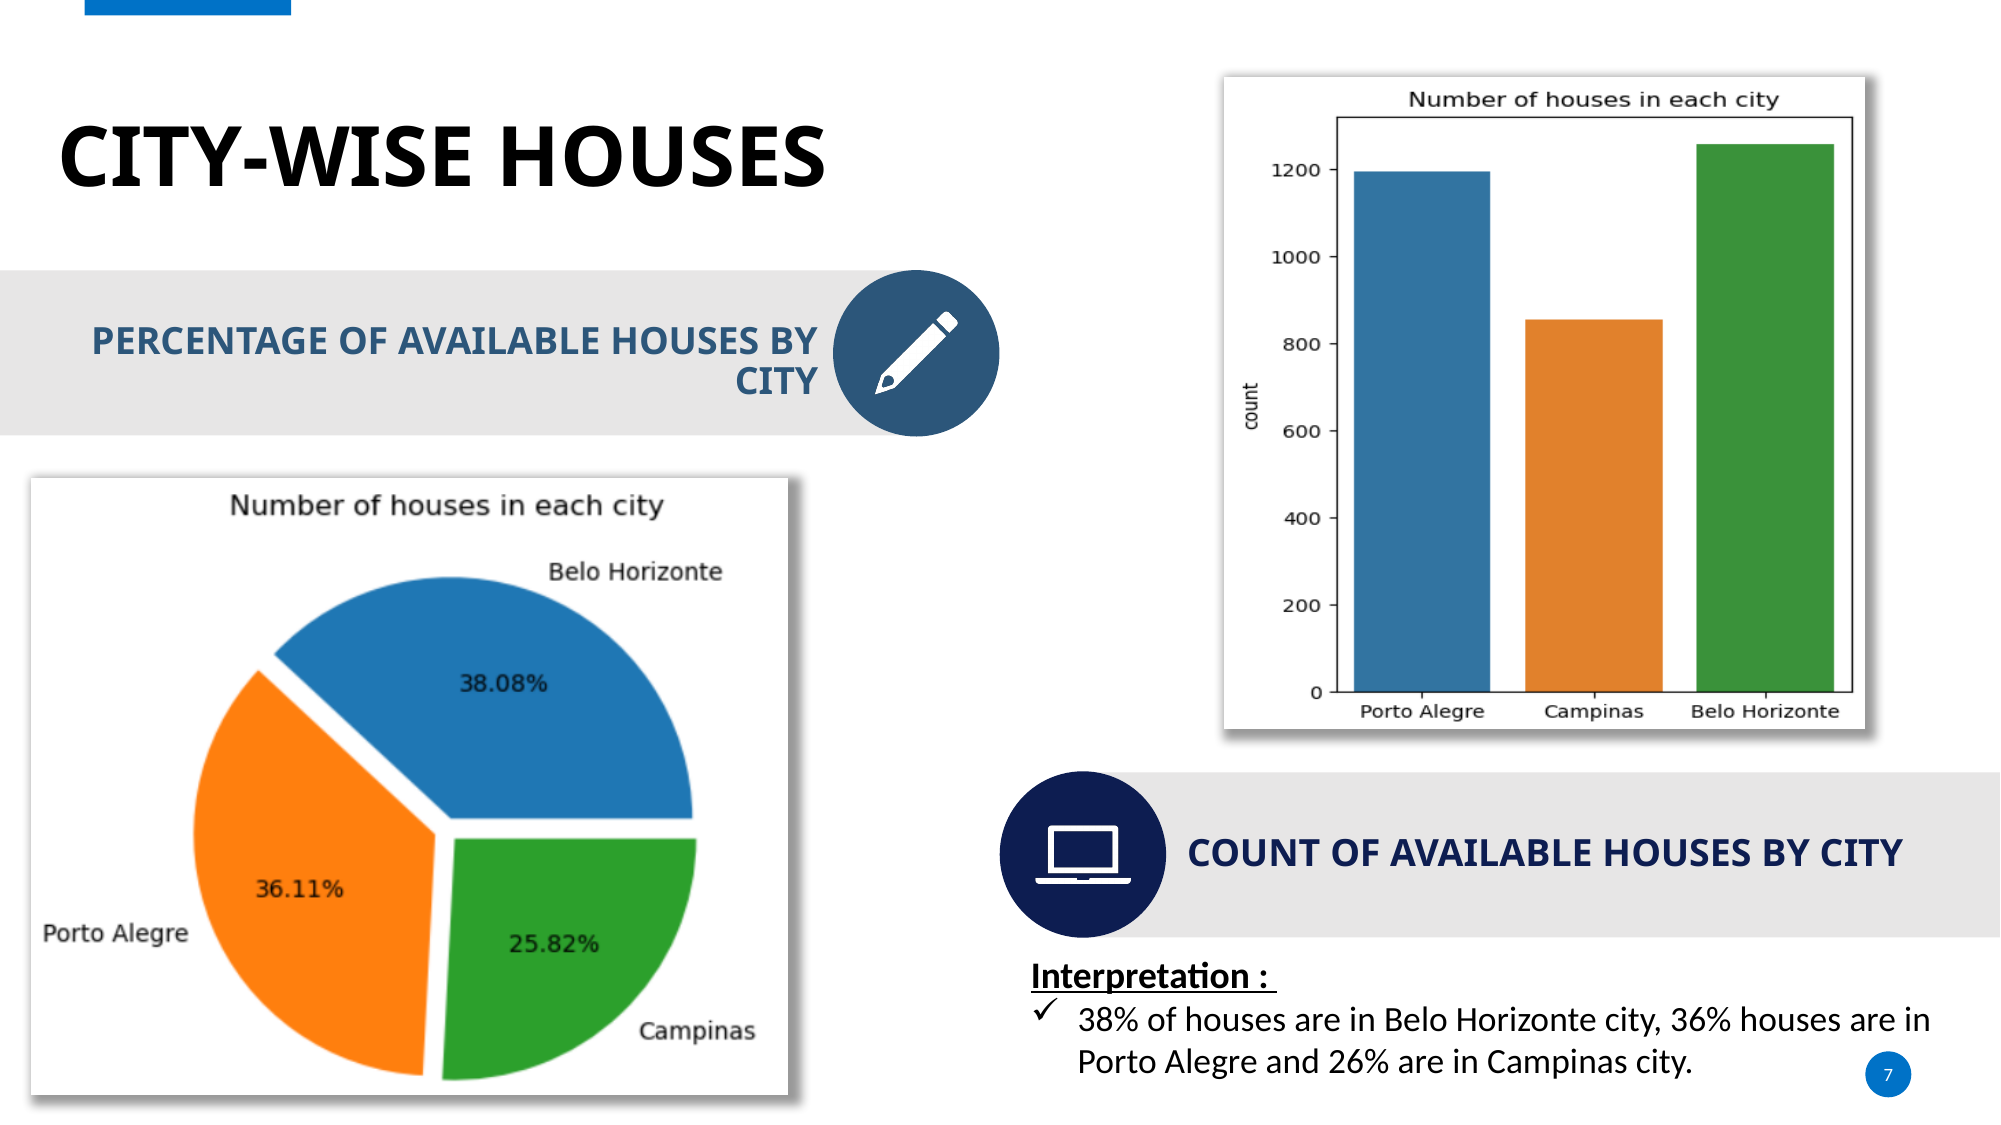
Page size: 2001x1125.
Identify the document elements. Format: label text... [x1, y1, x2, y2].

title City-wise houses [57, 105, 917, 205]
picture [866, 303, 966, 403]
picture [1033, 804, 1133, 905]
picture [31, 478, 788, 1095]
list Percentage of available houses by city [0, 321, 819, 403]
text_box Interpretation : 38% of houses are in Belo Horizonte city, 36% houses are in Porto Alegre and 26% are in Campinas city. [1016, 943, 1950, 1089]
list Count of available houses by city [1187, 813, 1928, 896]
picture [1224, 77, 1865, 729]
